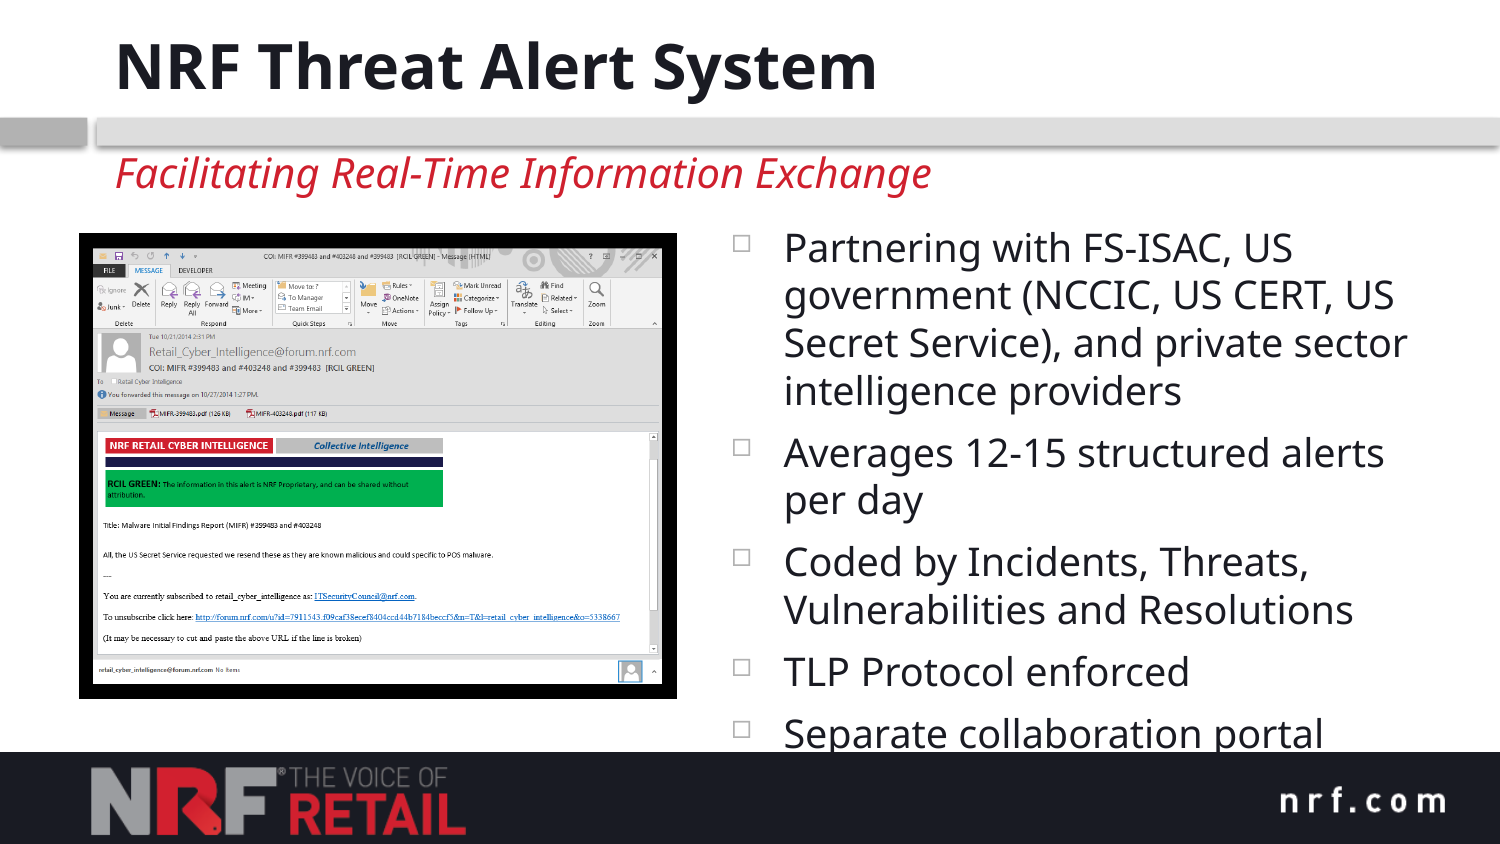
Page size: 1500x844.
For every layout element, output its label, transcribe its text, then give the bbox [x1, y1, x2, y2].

picture [0, 752, 1500, 844]
text_box Facilitating Real-Time Information Exchange [99, 139, 1075, 205]
picture [92, 247, 663, 685]
list Partnering with FS-ISAC, US government (NCCIC, US CERT, US Secret Service), and private sector intelligence providers Averages 12-15 structured alerts per day Coded by Incidents, Threats, Vulnerabilities and Resolutions TLP Protocol enforced Separate collaboration portal [716, 215, 1463, 701]
title NRF Threat Alert System [99, 19, 1438, 110]
